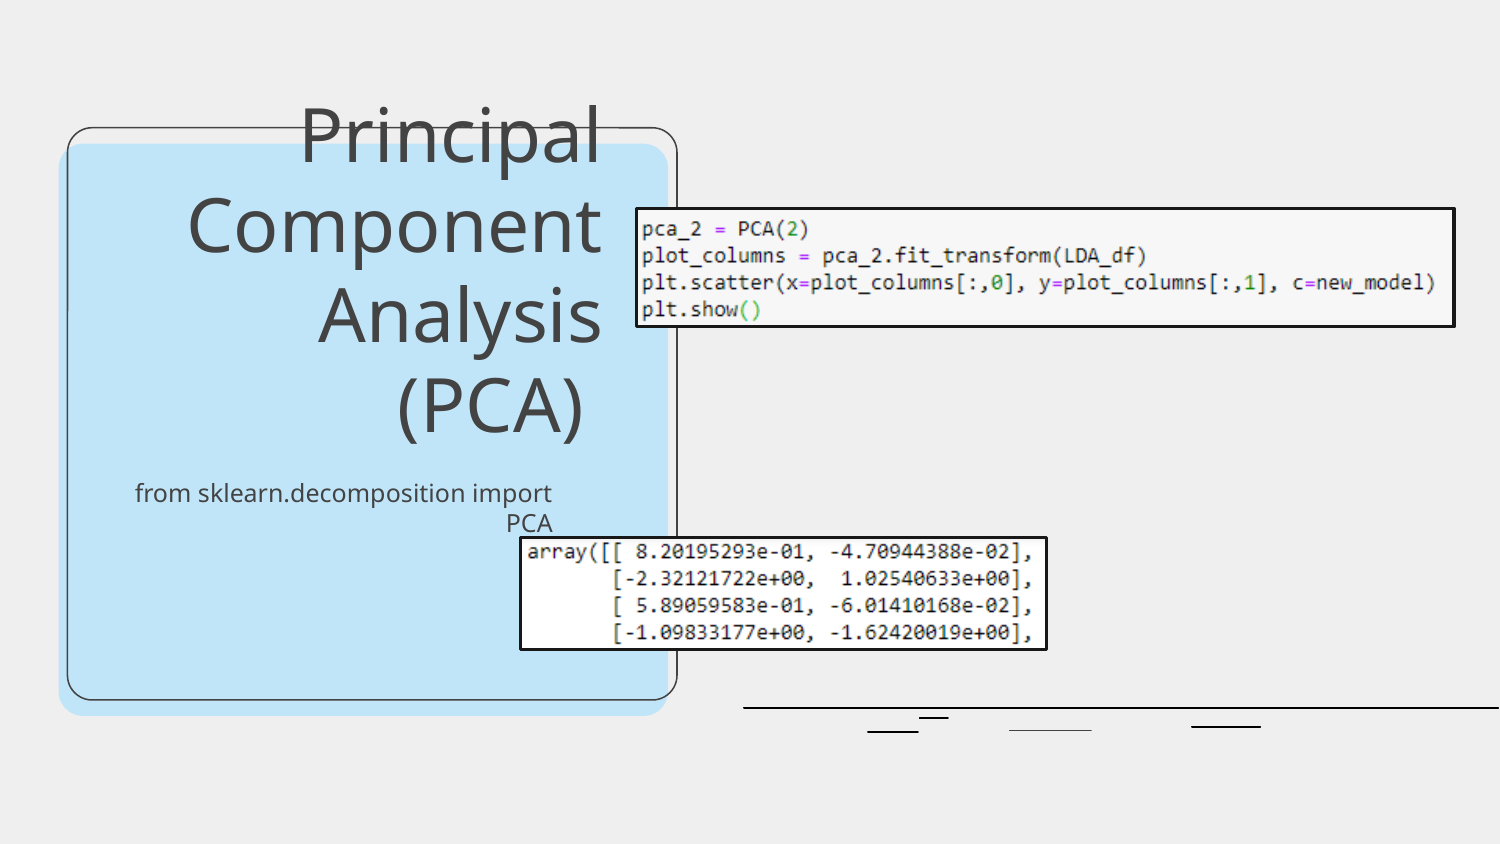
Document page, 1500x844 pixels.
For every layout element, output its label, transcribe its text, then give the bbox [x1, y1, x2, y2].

title Principal Component Analysis (PCA) [99, 281, 619, 463]
picture [521, 538, 1046, 649]
subtitle from sklearn.decomposition import PCA [79, 462, 568, 513]
picture [638, 209, 1453, 326]
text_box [743, 707, 1499, 733]
